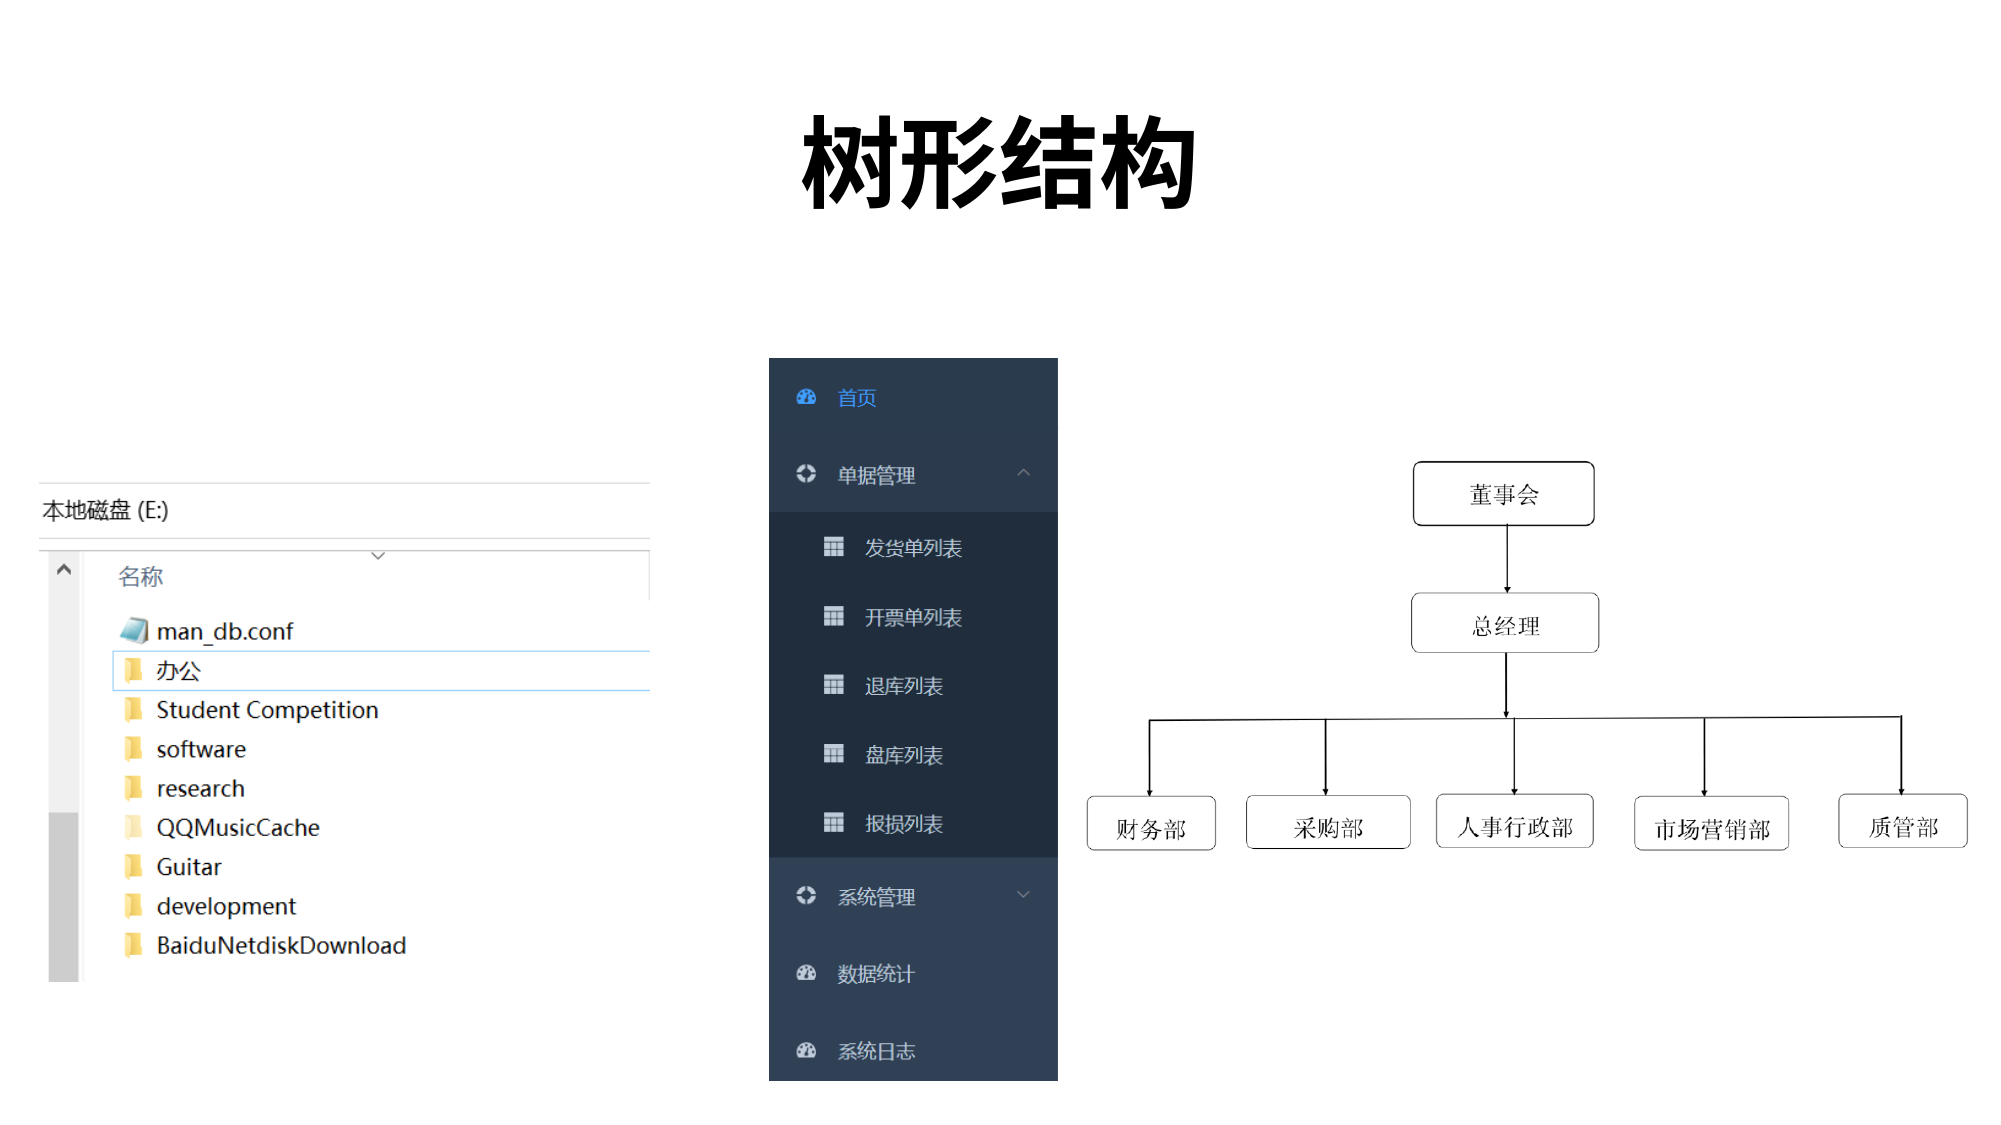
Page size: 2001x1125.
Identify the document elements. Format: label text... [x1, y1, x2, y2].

picture [769, 358, 1060, 1081]
title 树形结构 [137, 59, 1863, 278]
picture [39, 479, 650, 982]
picture [1085, 457, 1972, 858]
